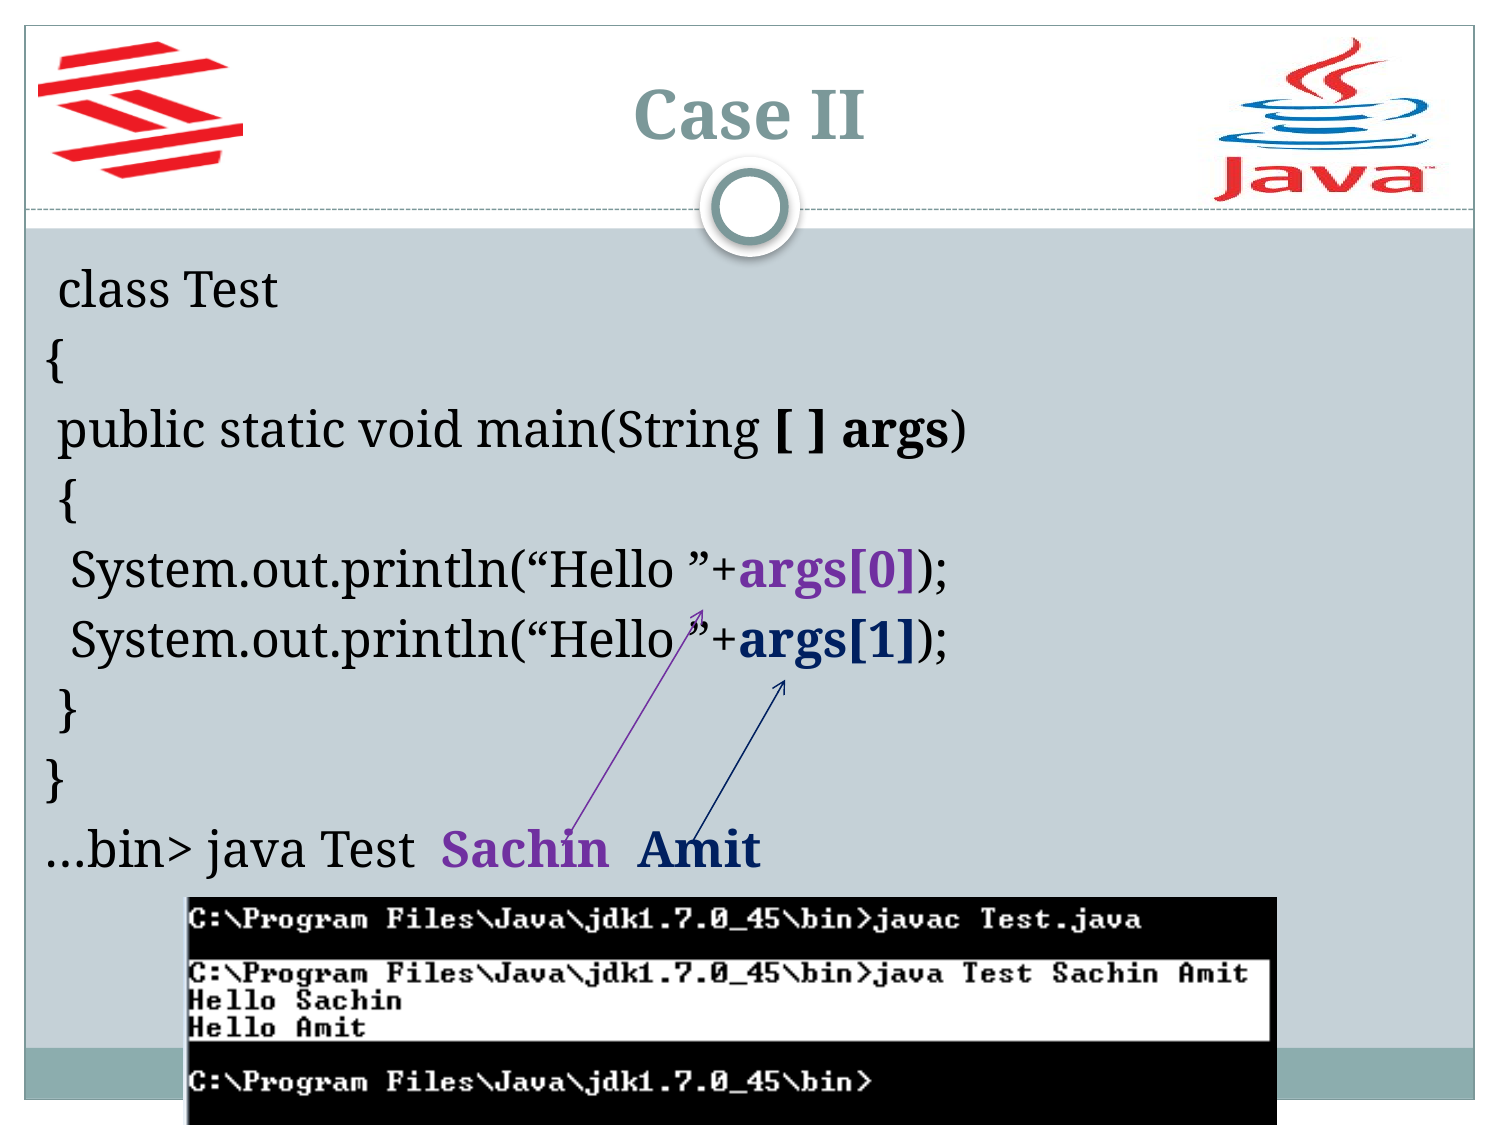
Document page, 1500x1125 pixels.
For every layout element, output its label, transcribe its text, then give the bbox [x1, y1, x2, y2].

title Case II [247, 42, 1156, 161]
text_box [514, 656, 752, 799]
picture [37, 40, 243, 185]
list class Test { public static void main(String [ ] args) { System.out.println(“Hello ”+args[0]); System.out.println(“Hello ”+args[1]); } } …bin> java Test Sachin Amit [29, 250, 1480, 1047]
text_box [655, 714, 821, 809]
picture [1163, 30, 1471, 209]
picture [182, 897, 1277, 1125]
